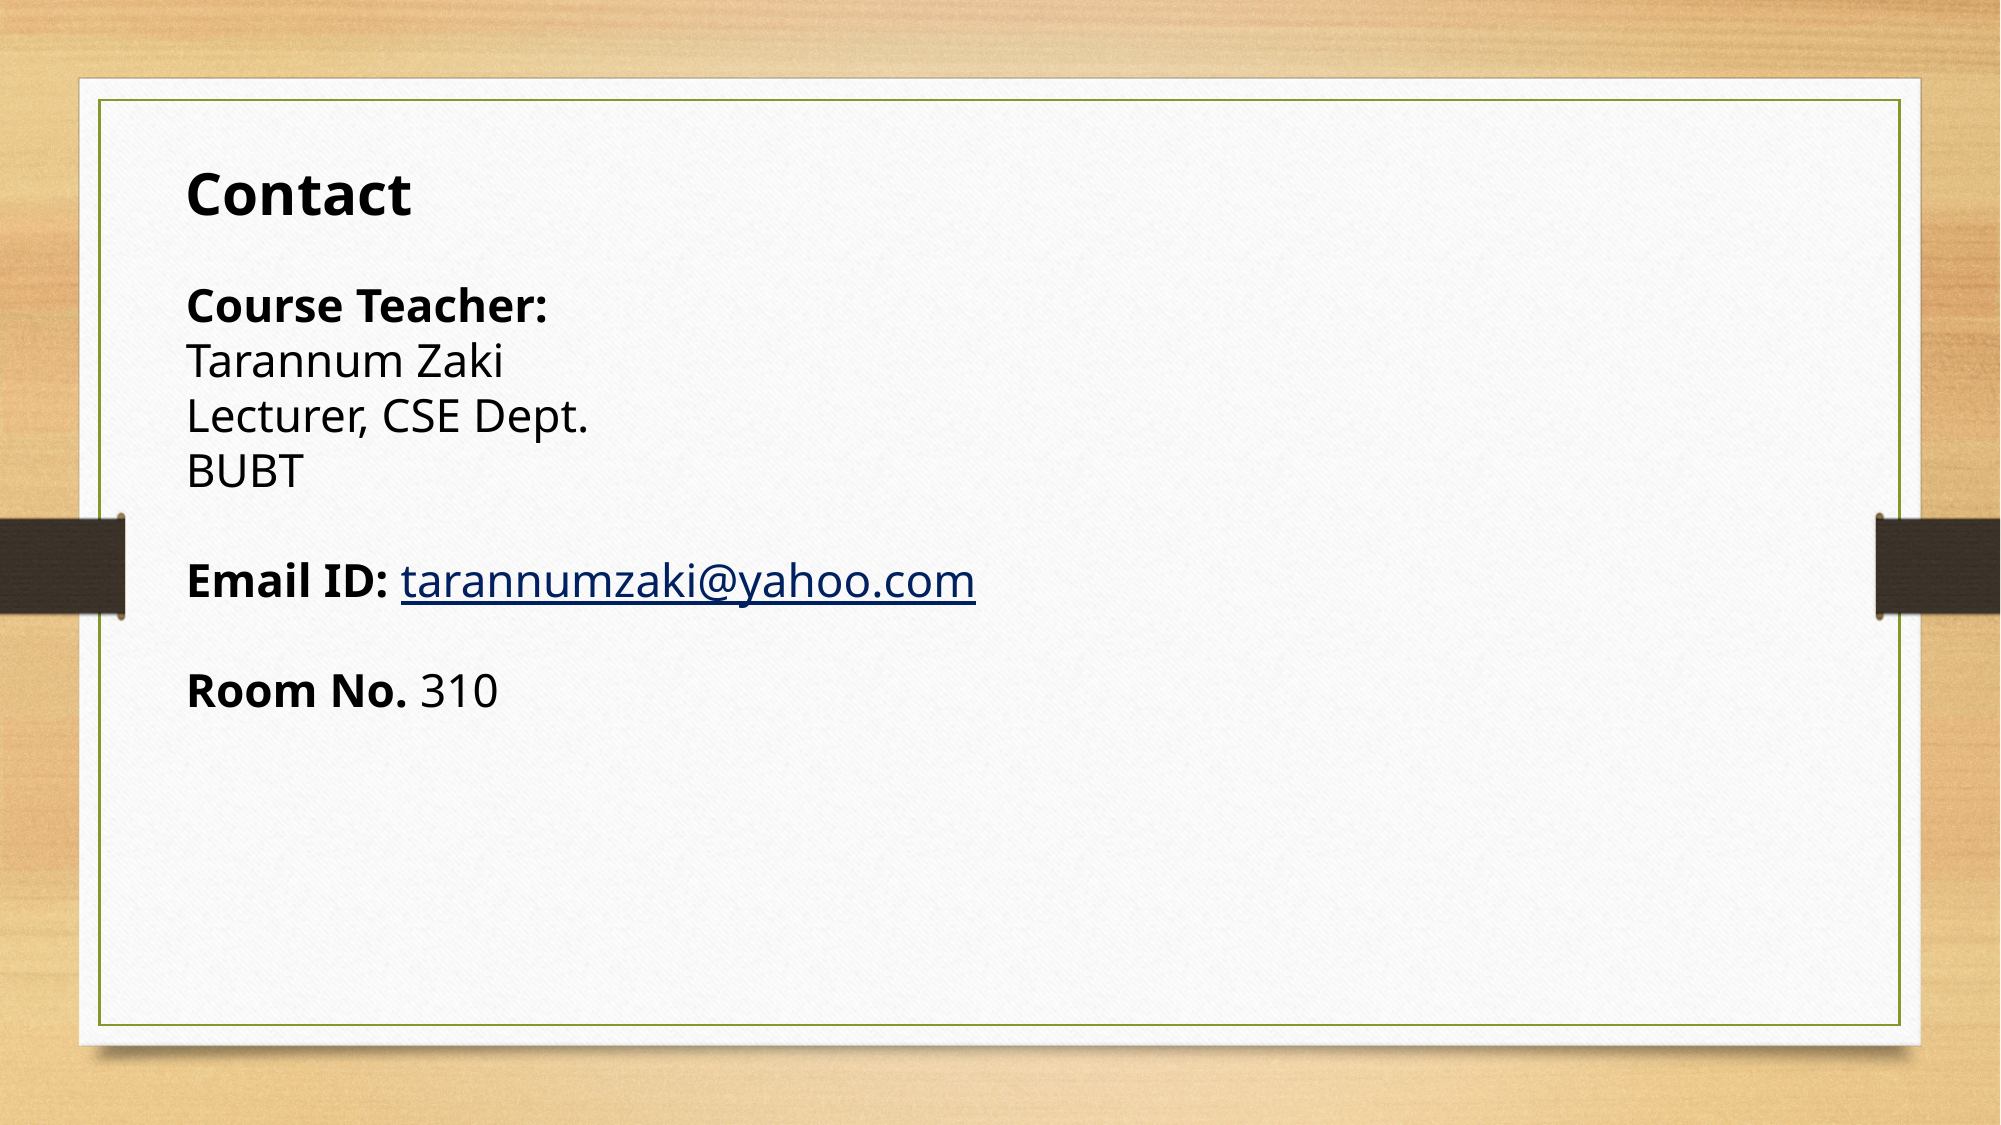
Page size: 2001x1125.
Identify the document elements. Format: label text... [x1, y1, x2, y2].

picture [0, 0, 2001, 1125]
text_box Contact Course Teacher: Tarannum Zaki Lecturer, CSE Dept. BUBT Email ID: tarannumzaki@yahoo.com Room No. 310 [171, 99, 1722, 875]
